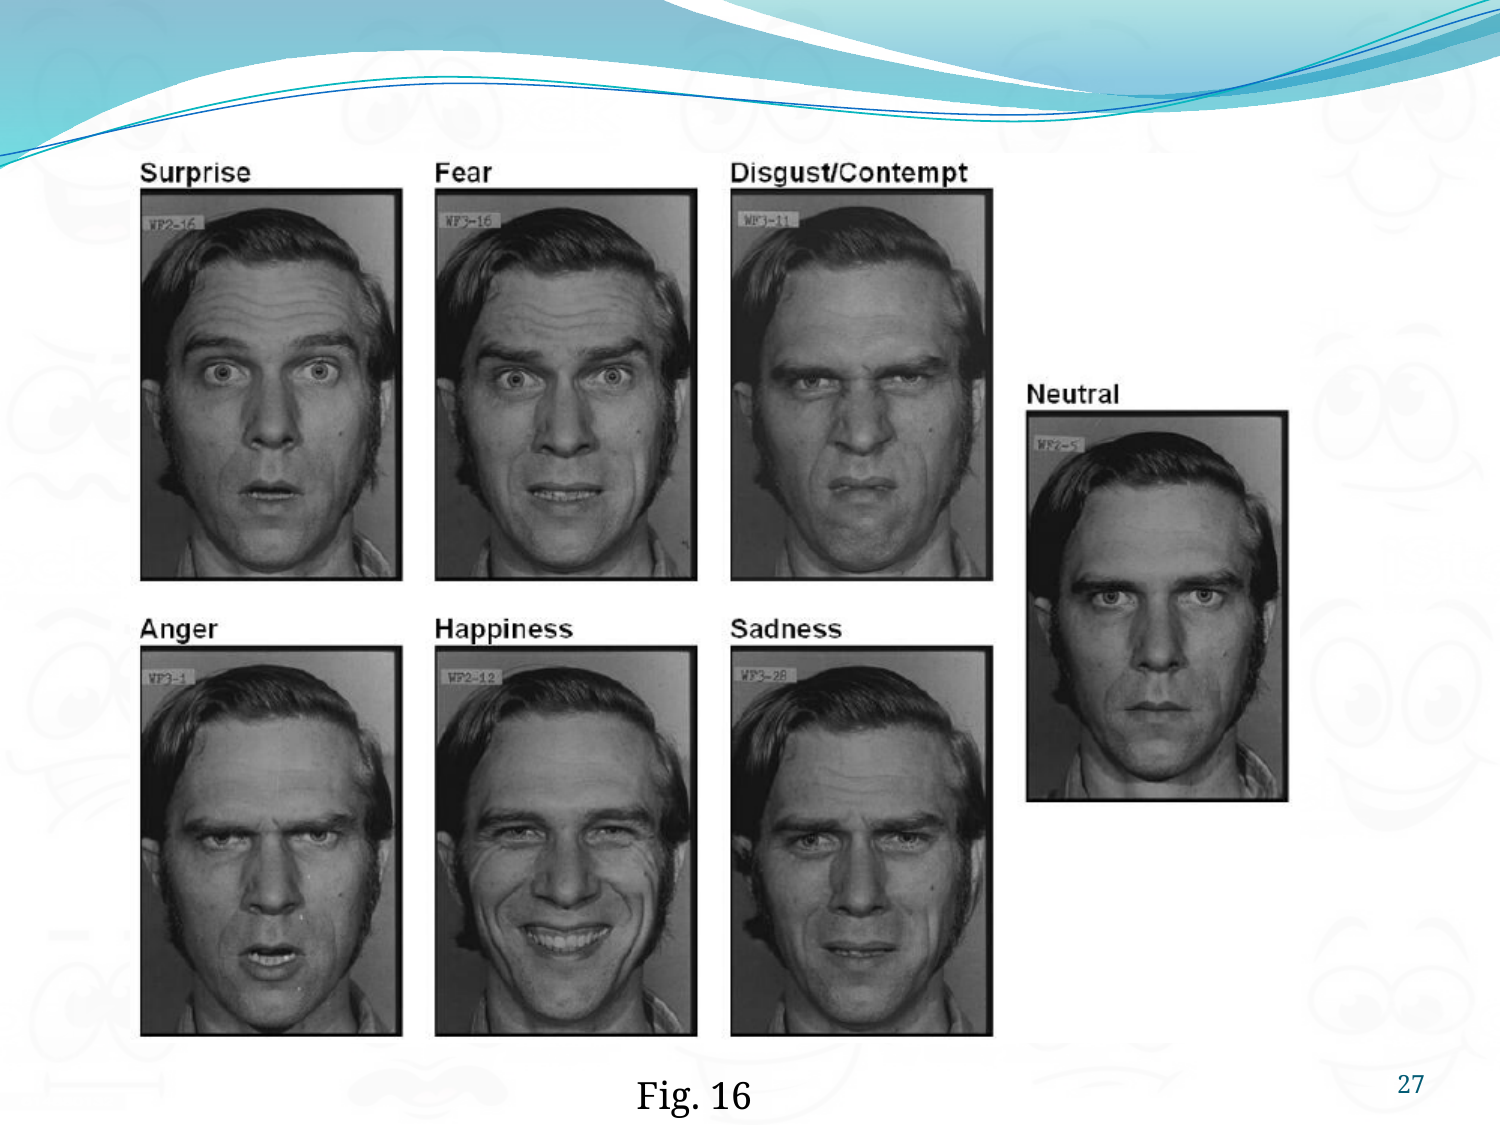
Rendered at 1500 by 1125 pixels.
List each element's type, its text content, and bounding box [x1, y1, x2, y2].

picture [129, 153, 1301, 1043]
slide_number 27 [1299, 1042, 1425, 1103]
text_box Fig. 16 [621, 1064, 844, 1125]
